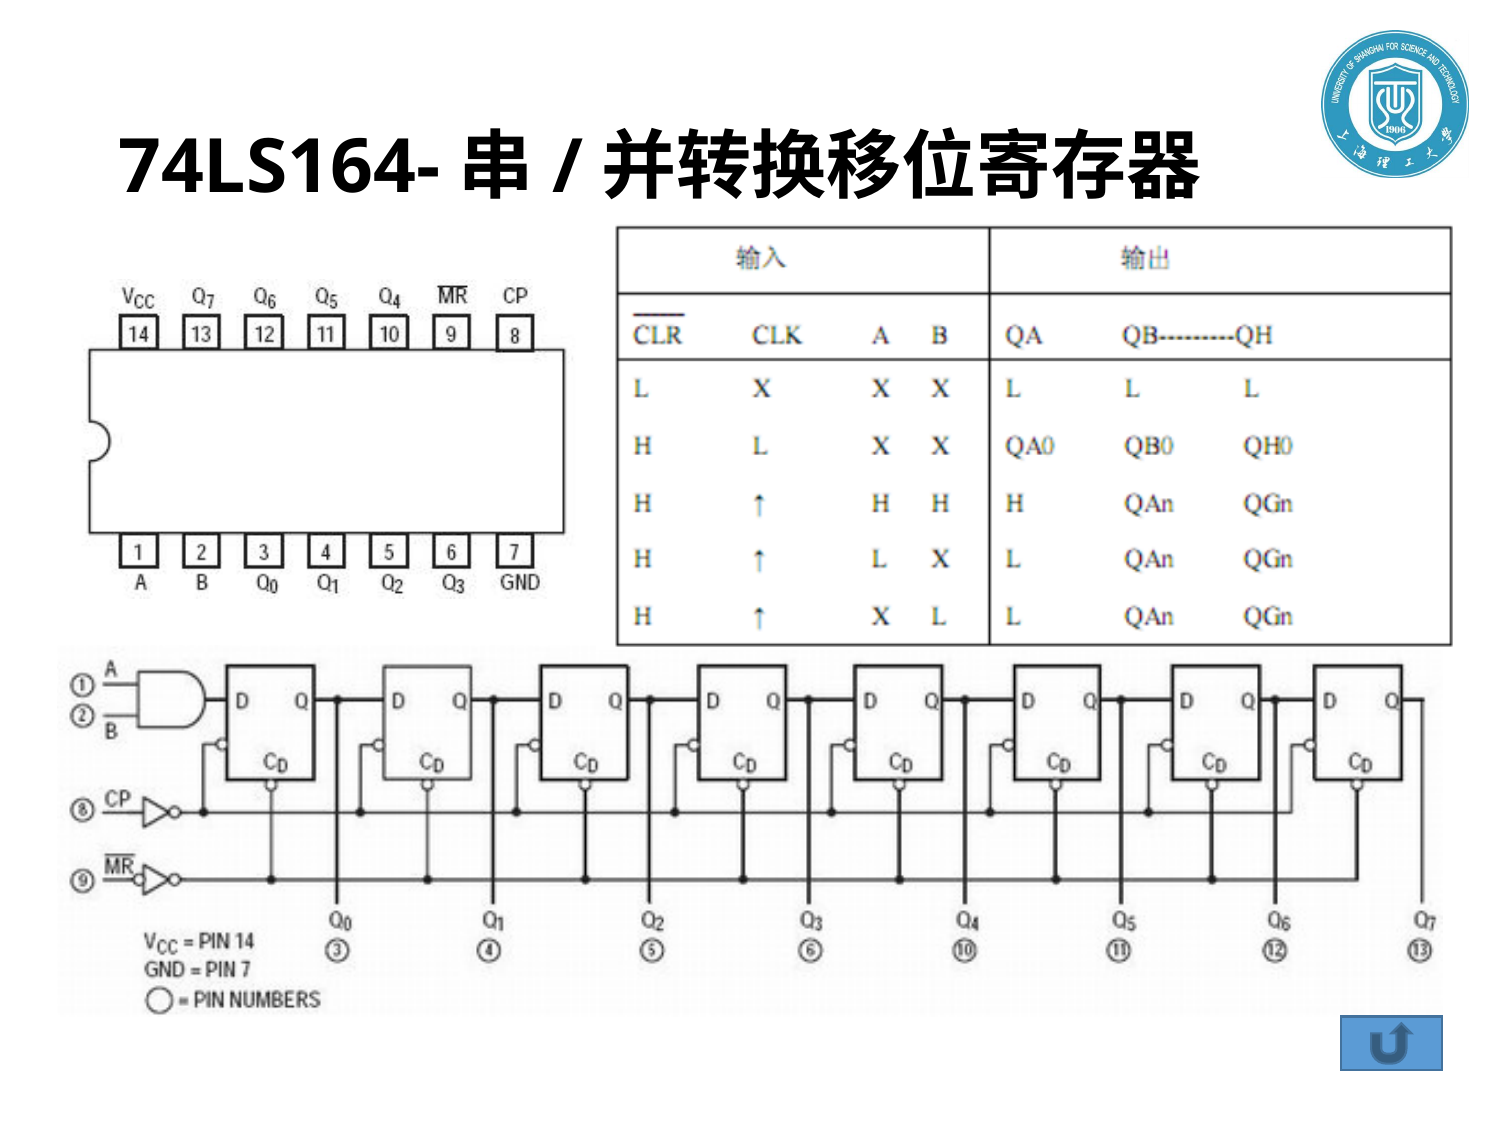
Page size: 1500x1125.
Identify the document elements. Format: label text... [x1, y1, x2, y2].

picture [68, 279, 577, 599]
picture [57, 204, 1459, 1017]
text_box [1340, 1017, 1443, 1071]
title 74LS164-串/并转换移位寄存器 [103, 59, 1397, 278]
picture [1321, 30, 1469, 178]
